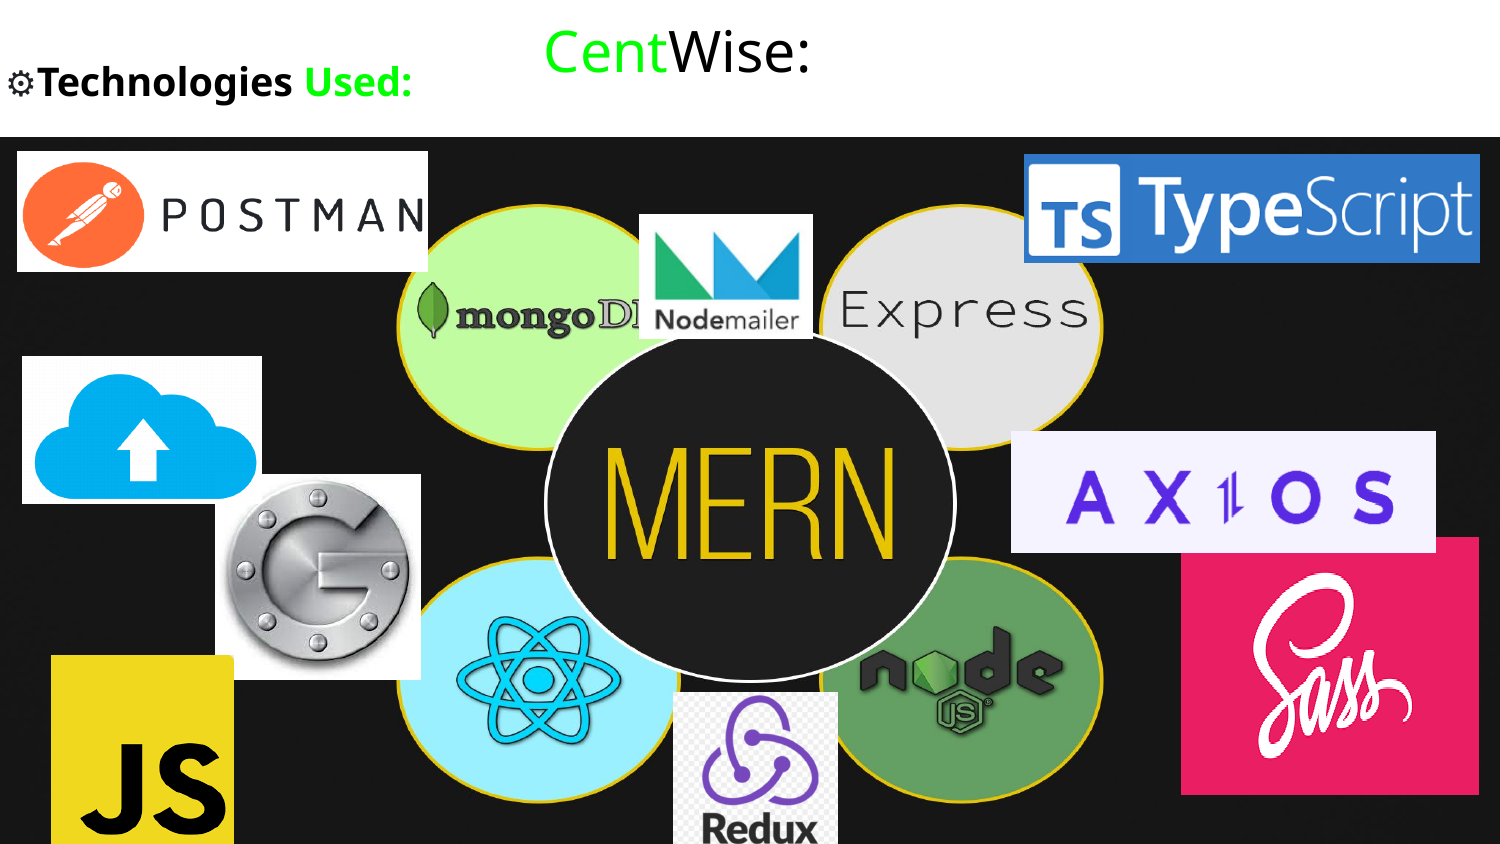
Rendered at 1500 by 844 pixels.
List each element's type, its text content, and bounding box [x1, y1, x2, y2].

text_box CentWise: [265, 0, 1284, 99]
picture [0, 137, 1500, 844]
text_box ⚙️Technologies Used: [0, 29, 1042, 119]
